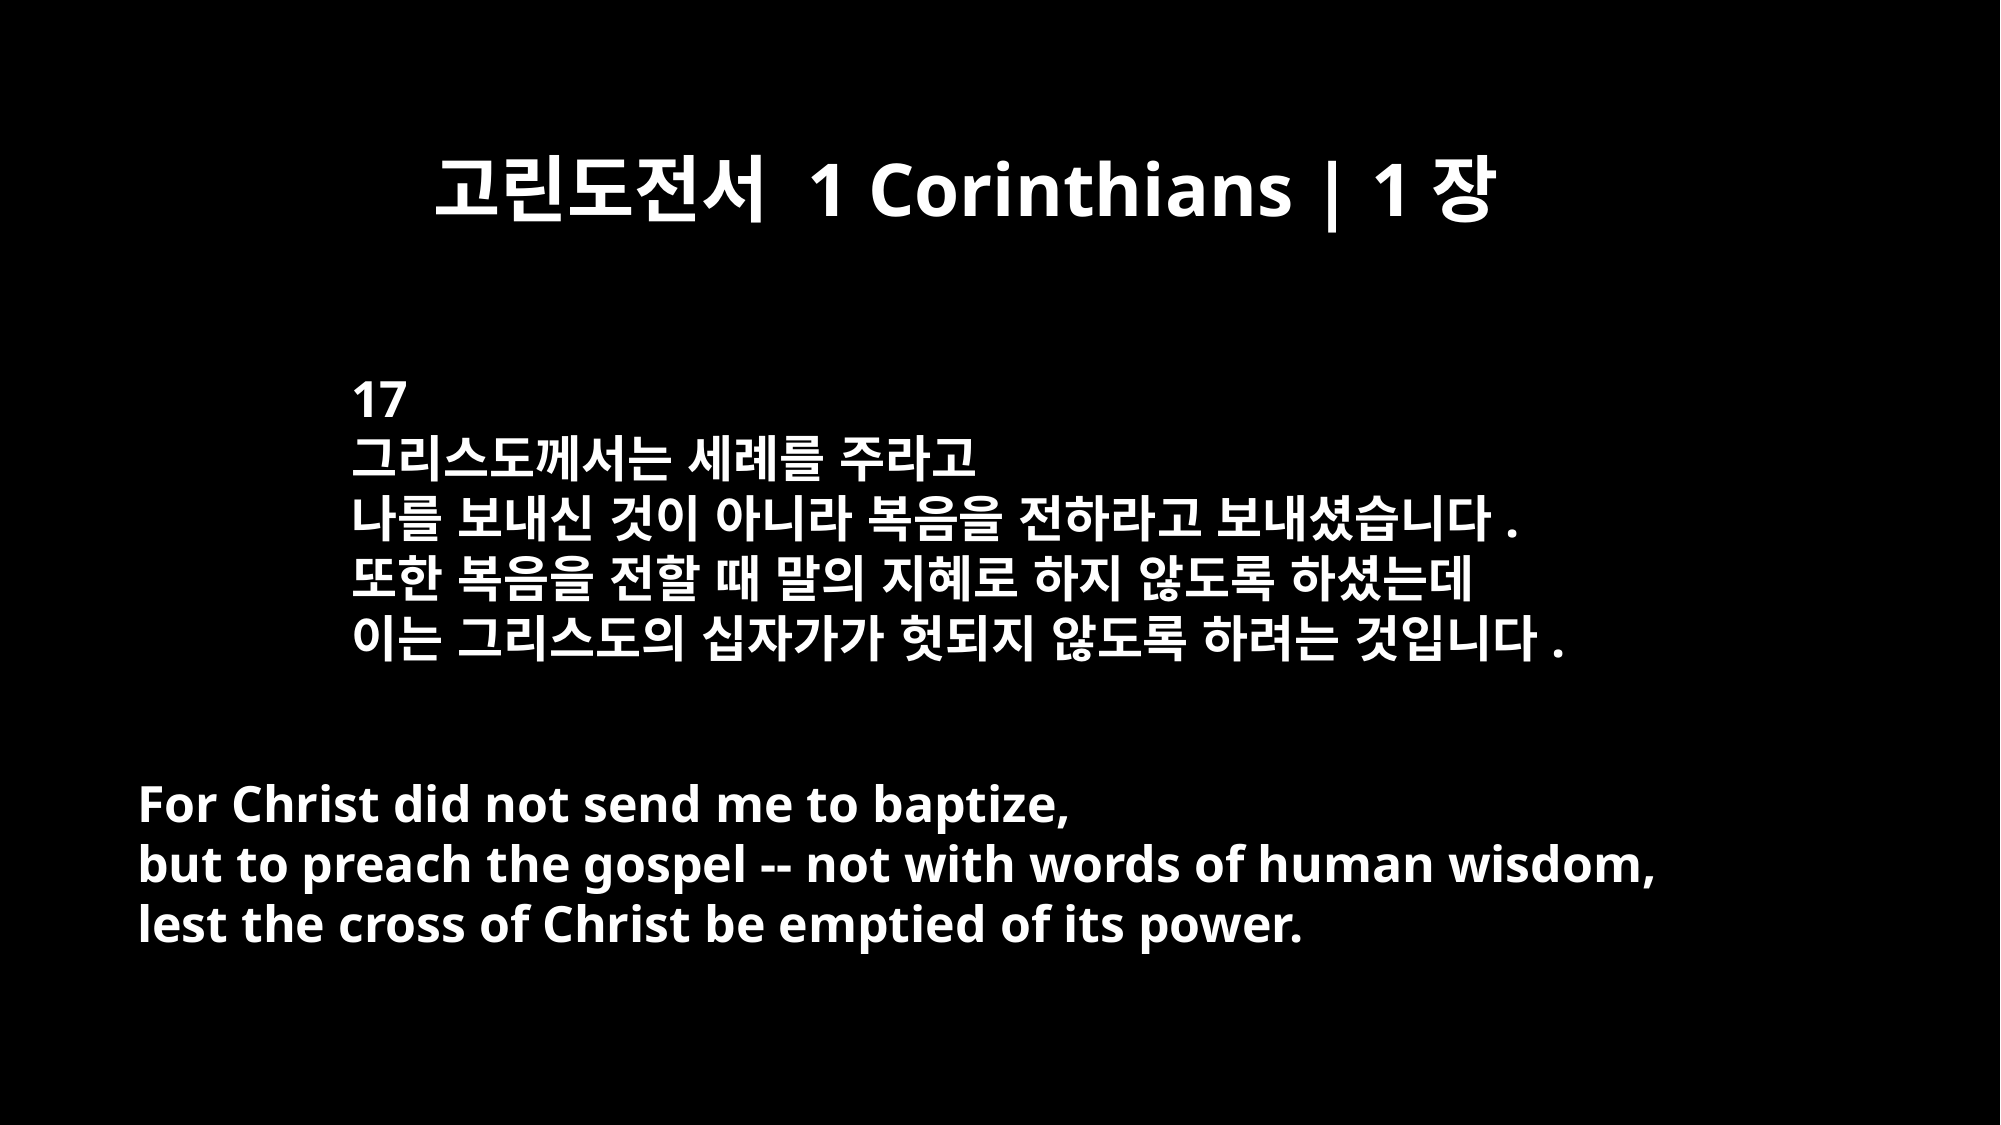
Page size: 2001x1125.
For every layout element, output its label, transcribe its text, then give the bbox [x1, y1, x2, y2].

text_box 고린도전서 1 Corinthians | 1장 [418, 136, 1514, 239]
text_box 17 그리스도께서는 세례를 주라고 나를 보내신 것이 아니라 복음을 전하라고 보내셨습니다. 또한 복음을 전할 때 말의 지혜로 하지 않도록 하셨는데 이는 그리스도의 십자가가 헛되지 않도록 하려는 것입니다. [336, 359, 1581, 675]
text_box For Christ did not send me to baptize, but to preach the gospel -- not with words of human wisdom, lest the cross of Christ be emptied of its power. [122, 764, 1686, 960]
